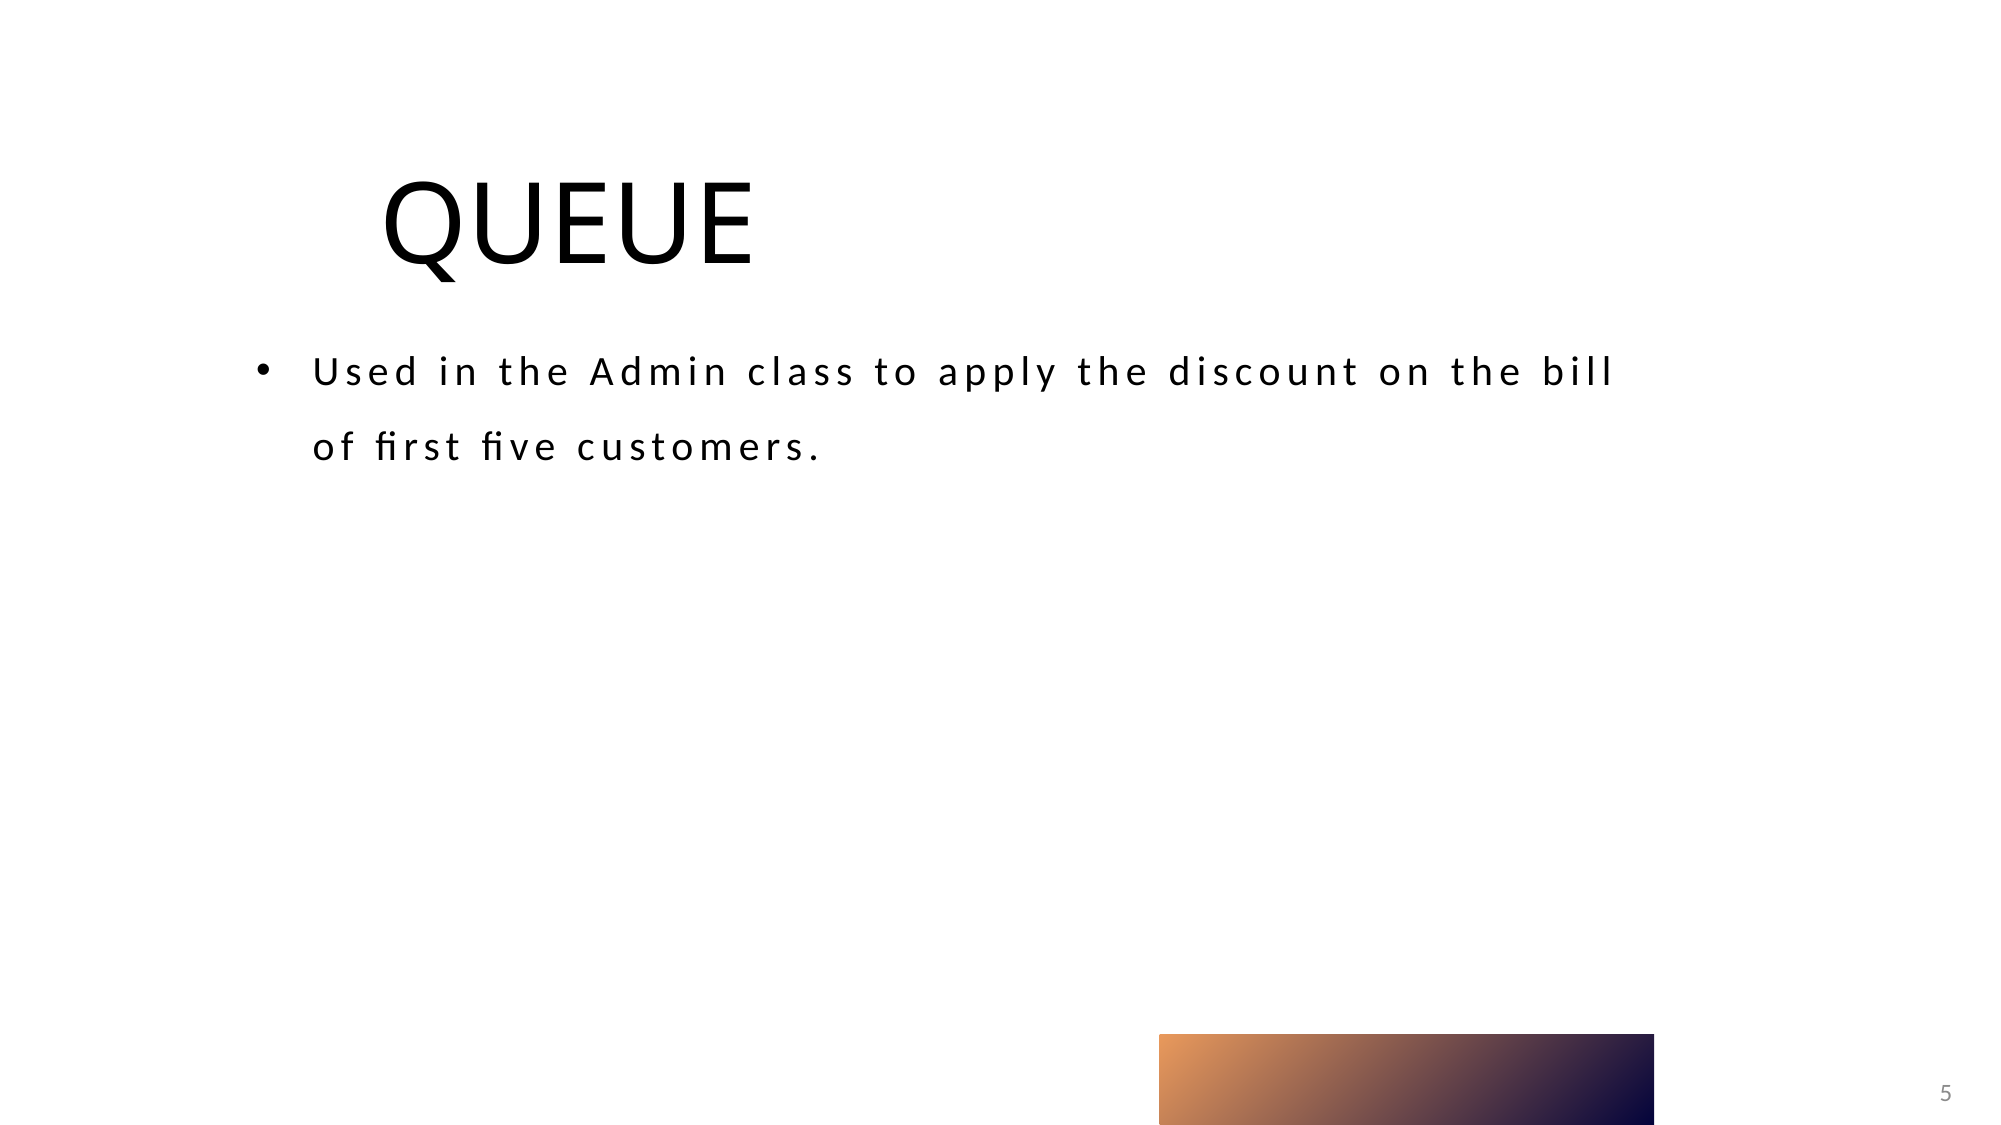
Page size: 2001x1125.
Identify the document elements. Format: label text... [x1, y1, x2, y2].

slide_number 5 [1894, 1061, 1968, 1121]
title Queue [364, 76, 1160, 311]
list Used in the Admin class to apply the discount on the bill of first five customers. [241, 311, 1691, 907]
